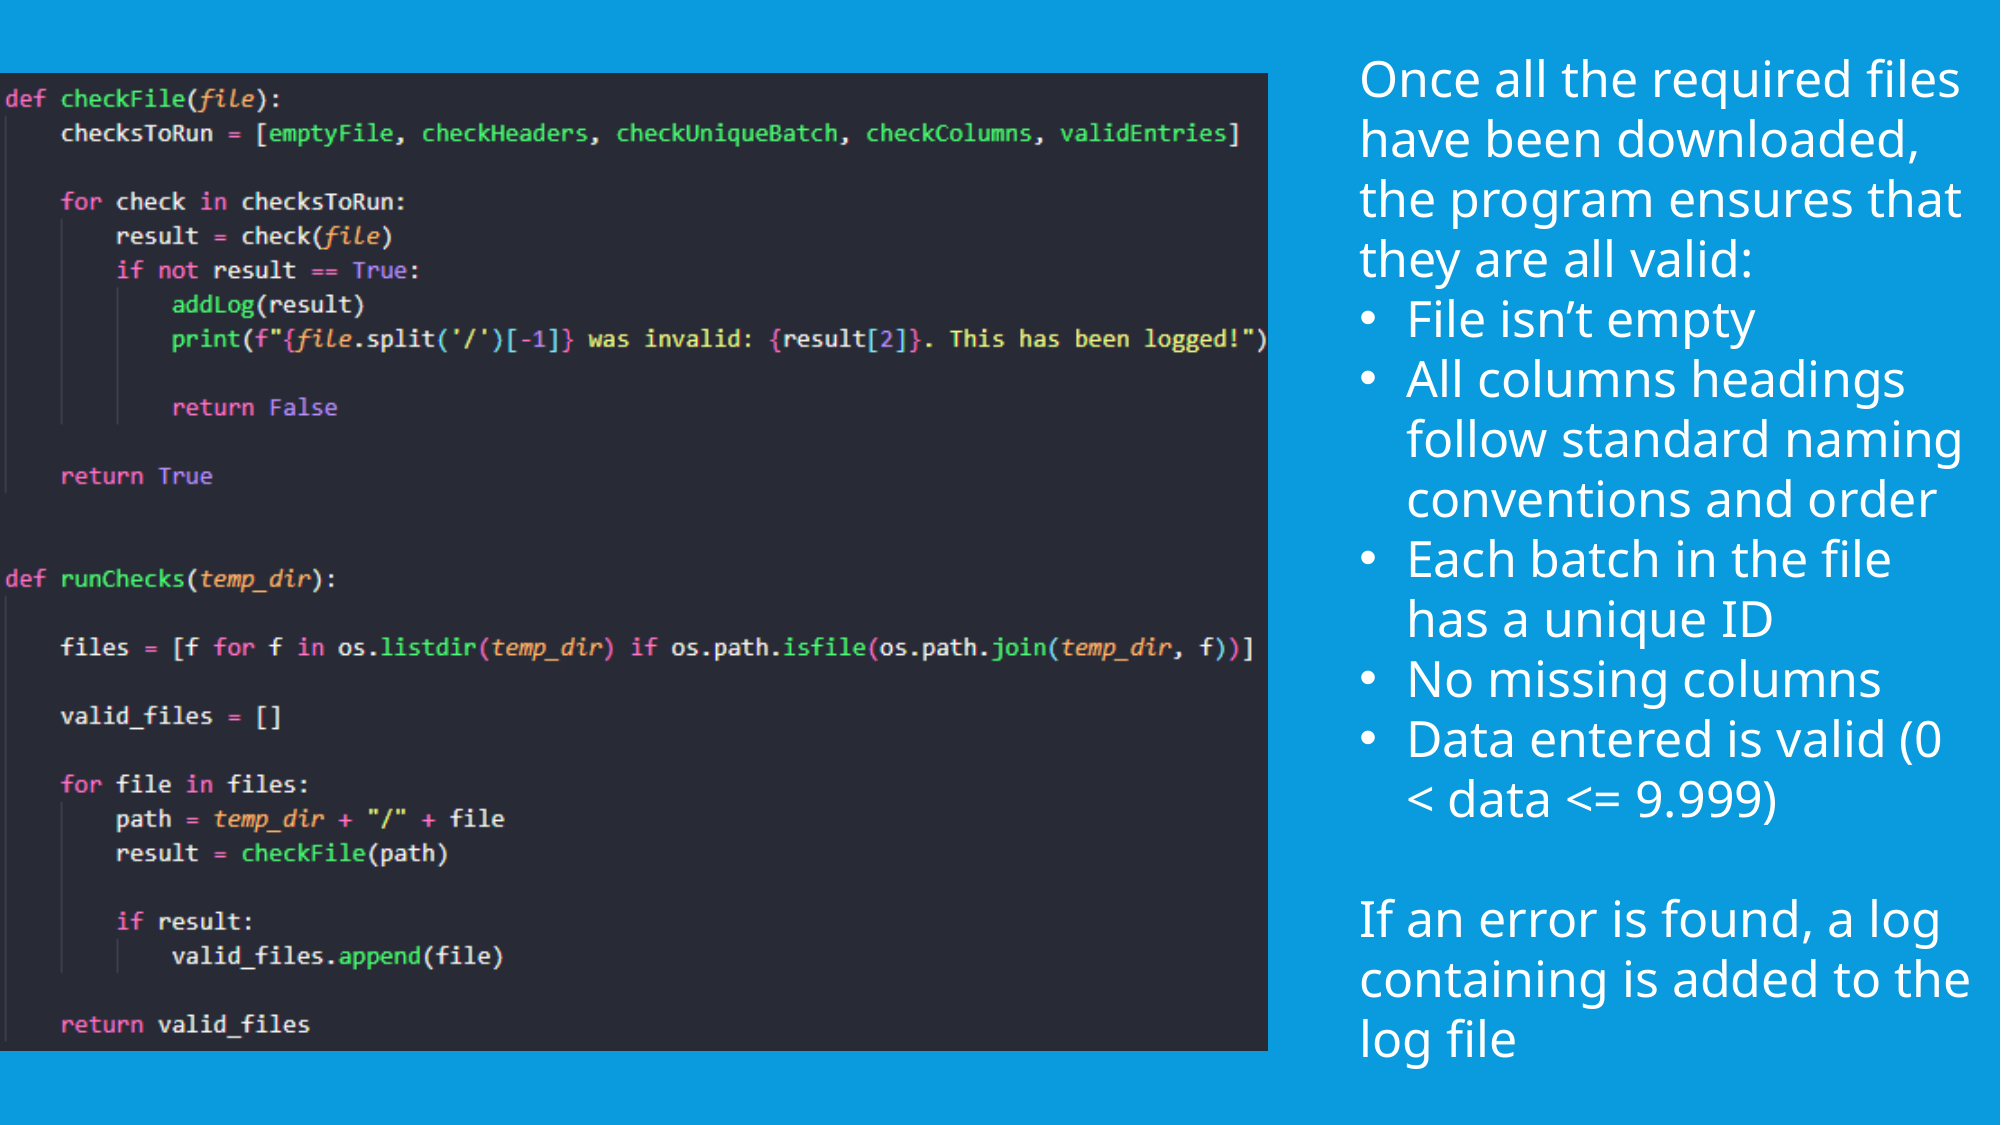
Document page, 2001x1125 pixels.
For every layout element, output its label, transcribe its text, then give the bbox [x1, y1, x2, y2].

text_box Once all the required files have been downloaded, the program ensures that they are all valid: File isn’t empty All columns headings follow standard naming conventions and order Each batch in the file has a unique ID No missing columns Data entered is valid (0 < data <= 9.999) If an error is found, a log containing is added to the log file [1344, 39, 2000, 1075]
picture [0, 74, 1267, 1050]
